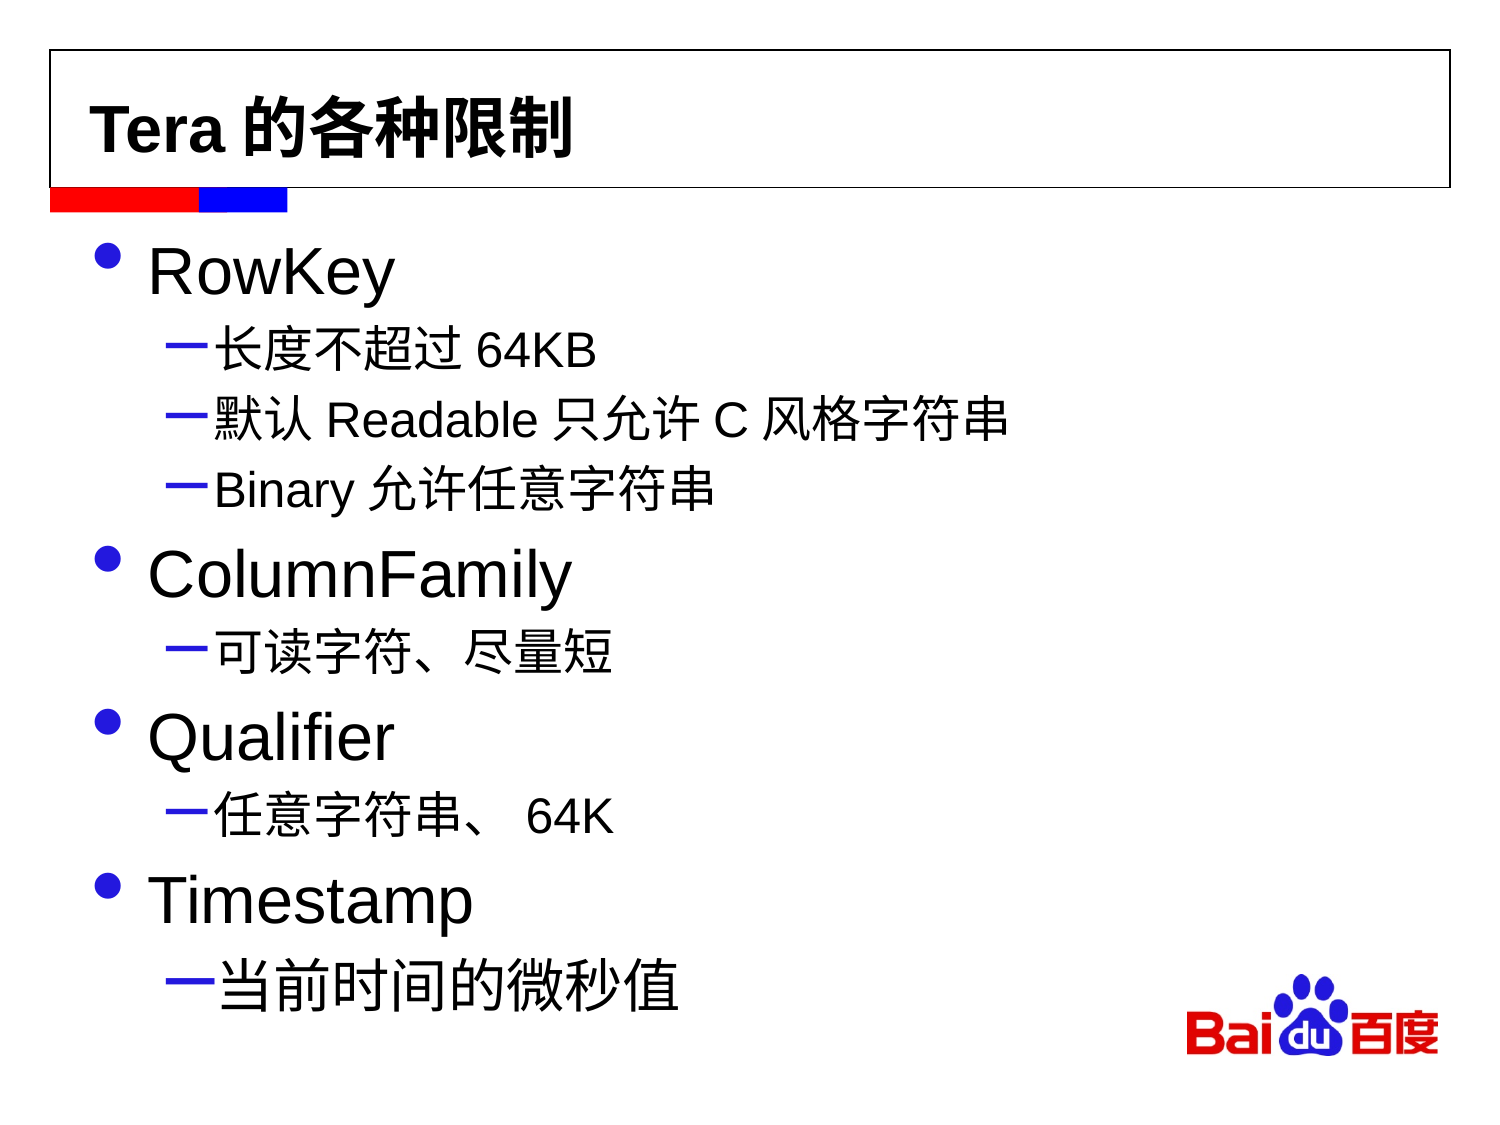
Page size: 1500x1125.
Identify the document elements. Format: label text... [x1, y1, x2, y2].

picture [1187, 974, 1438, 1056]
list RowKey 长度不超过64KB 默认Readable只允许C风格字符串 Binary允许任意字符串 ColumnFamily 可读字符、尽量短 Qualifier 任意字符串、64K Timestamp 当前时间的微秒值 [76, 219, 1427, 1045]
title Tera的各种限制 [75, 78, 1425, 233]
